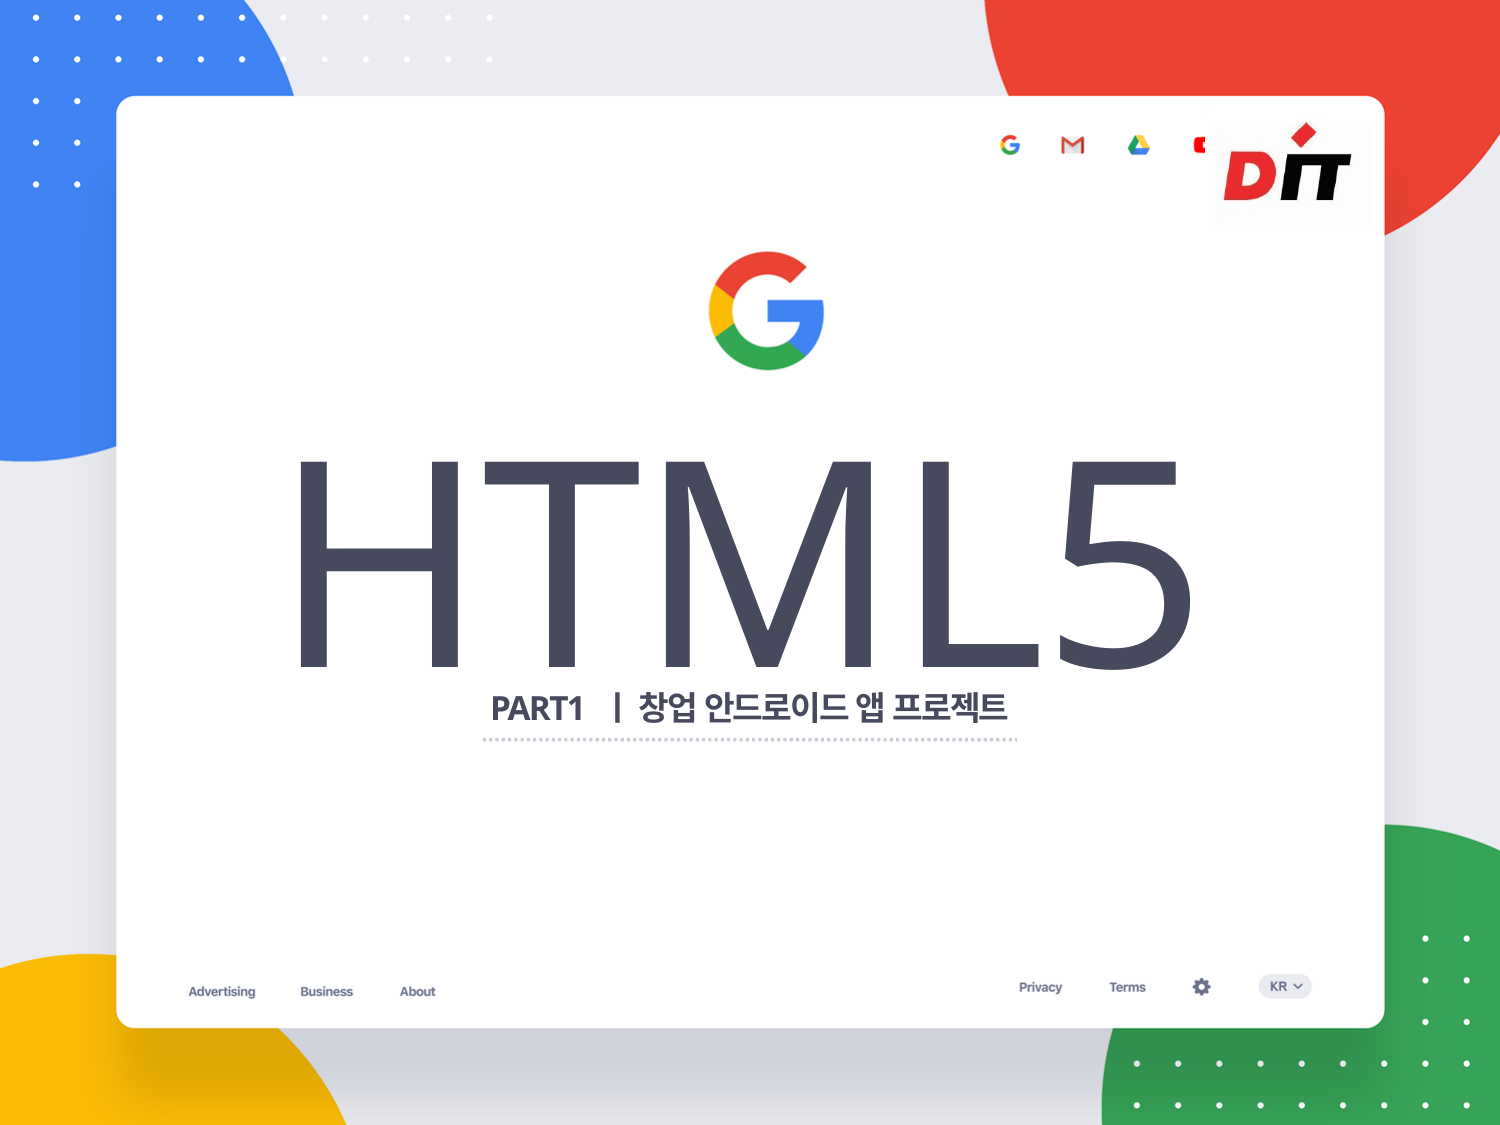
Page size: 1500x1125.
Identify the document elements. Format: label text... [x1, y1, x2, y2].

text_box HTML5 [506, 504, 975, 601]
text_box [481, 608, 1048, 878]
text_box [348, 417, 1169, 877]
picture [0, 0, 1500, 1125]
text_box PART1 ㅣ 창업 안드로이드 앱 프로젝트 [475, 679, 1025, 735]
